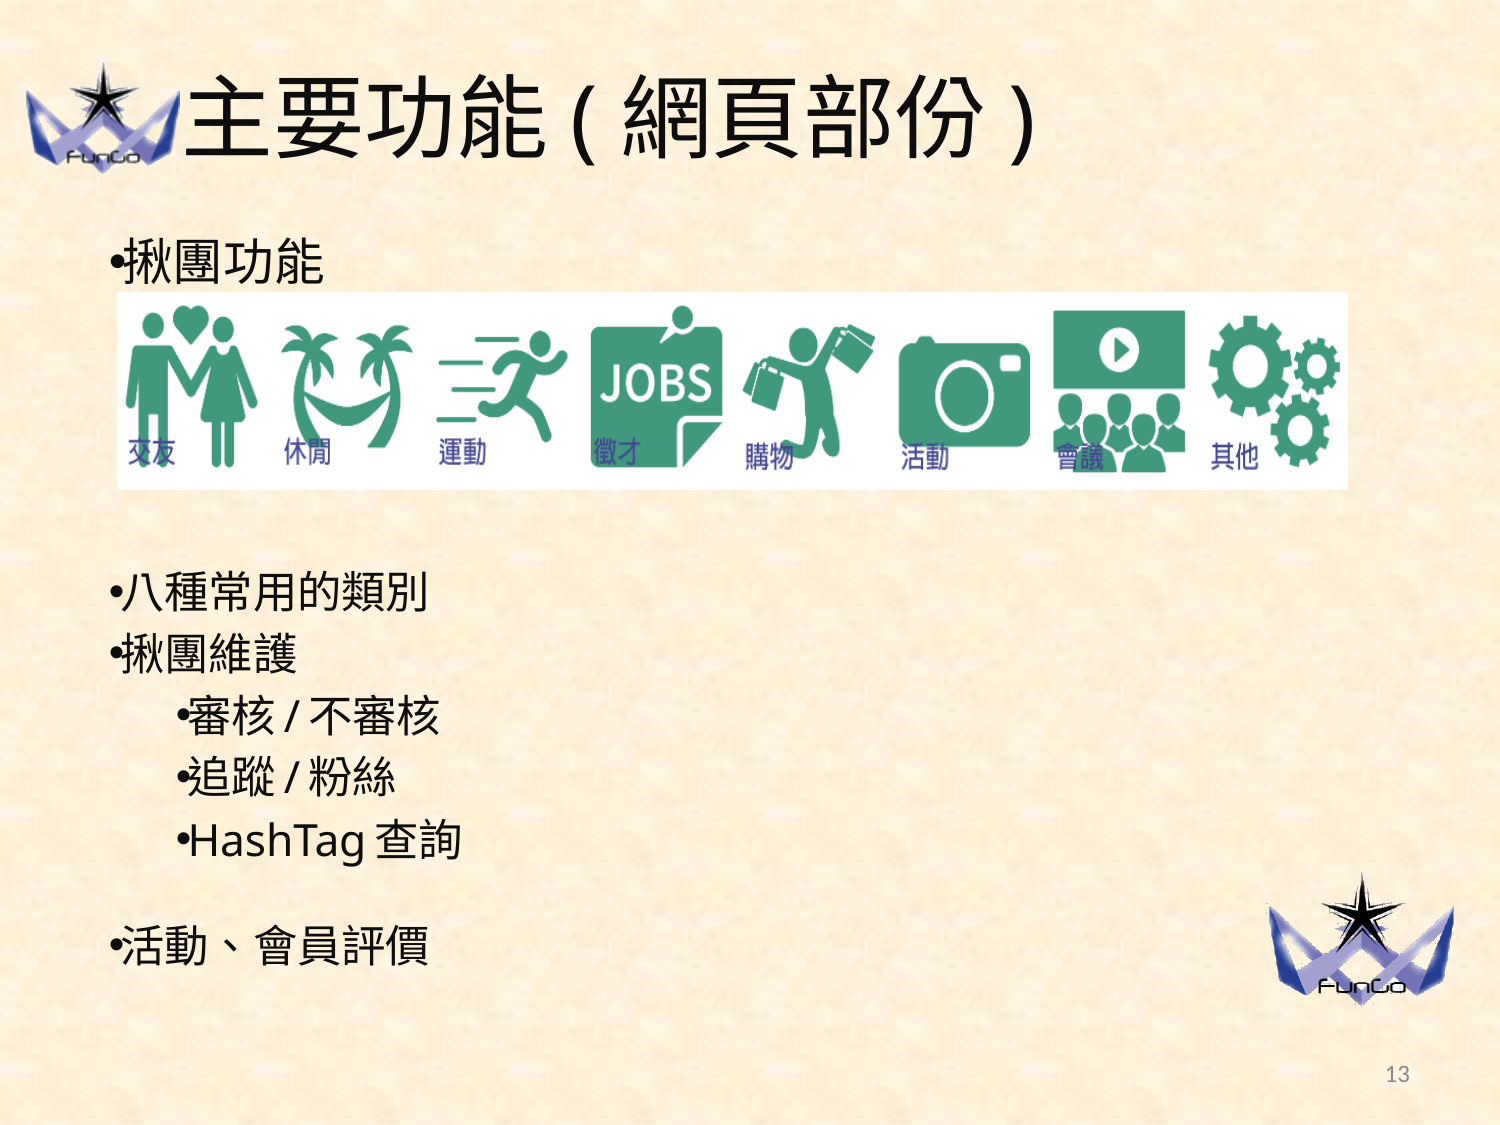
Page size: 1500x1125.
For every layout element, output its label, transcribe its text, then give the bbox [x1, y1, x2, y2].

picture [0, 0, 1500, 1125]
slide_number 13 [1074, 1042, 1425, 1103]
subtitle 揪團功能 八種常用的類別 揪團維護 審核/不審核 追蹤/粉絲 HashTag查詢 活動、會員評價 [93, 222, 1144, 985]
title 主要功能(網頁部份) [166, 11, 1442, 218]
